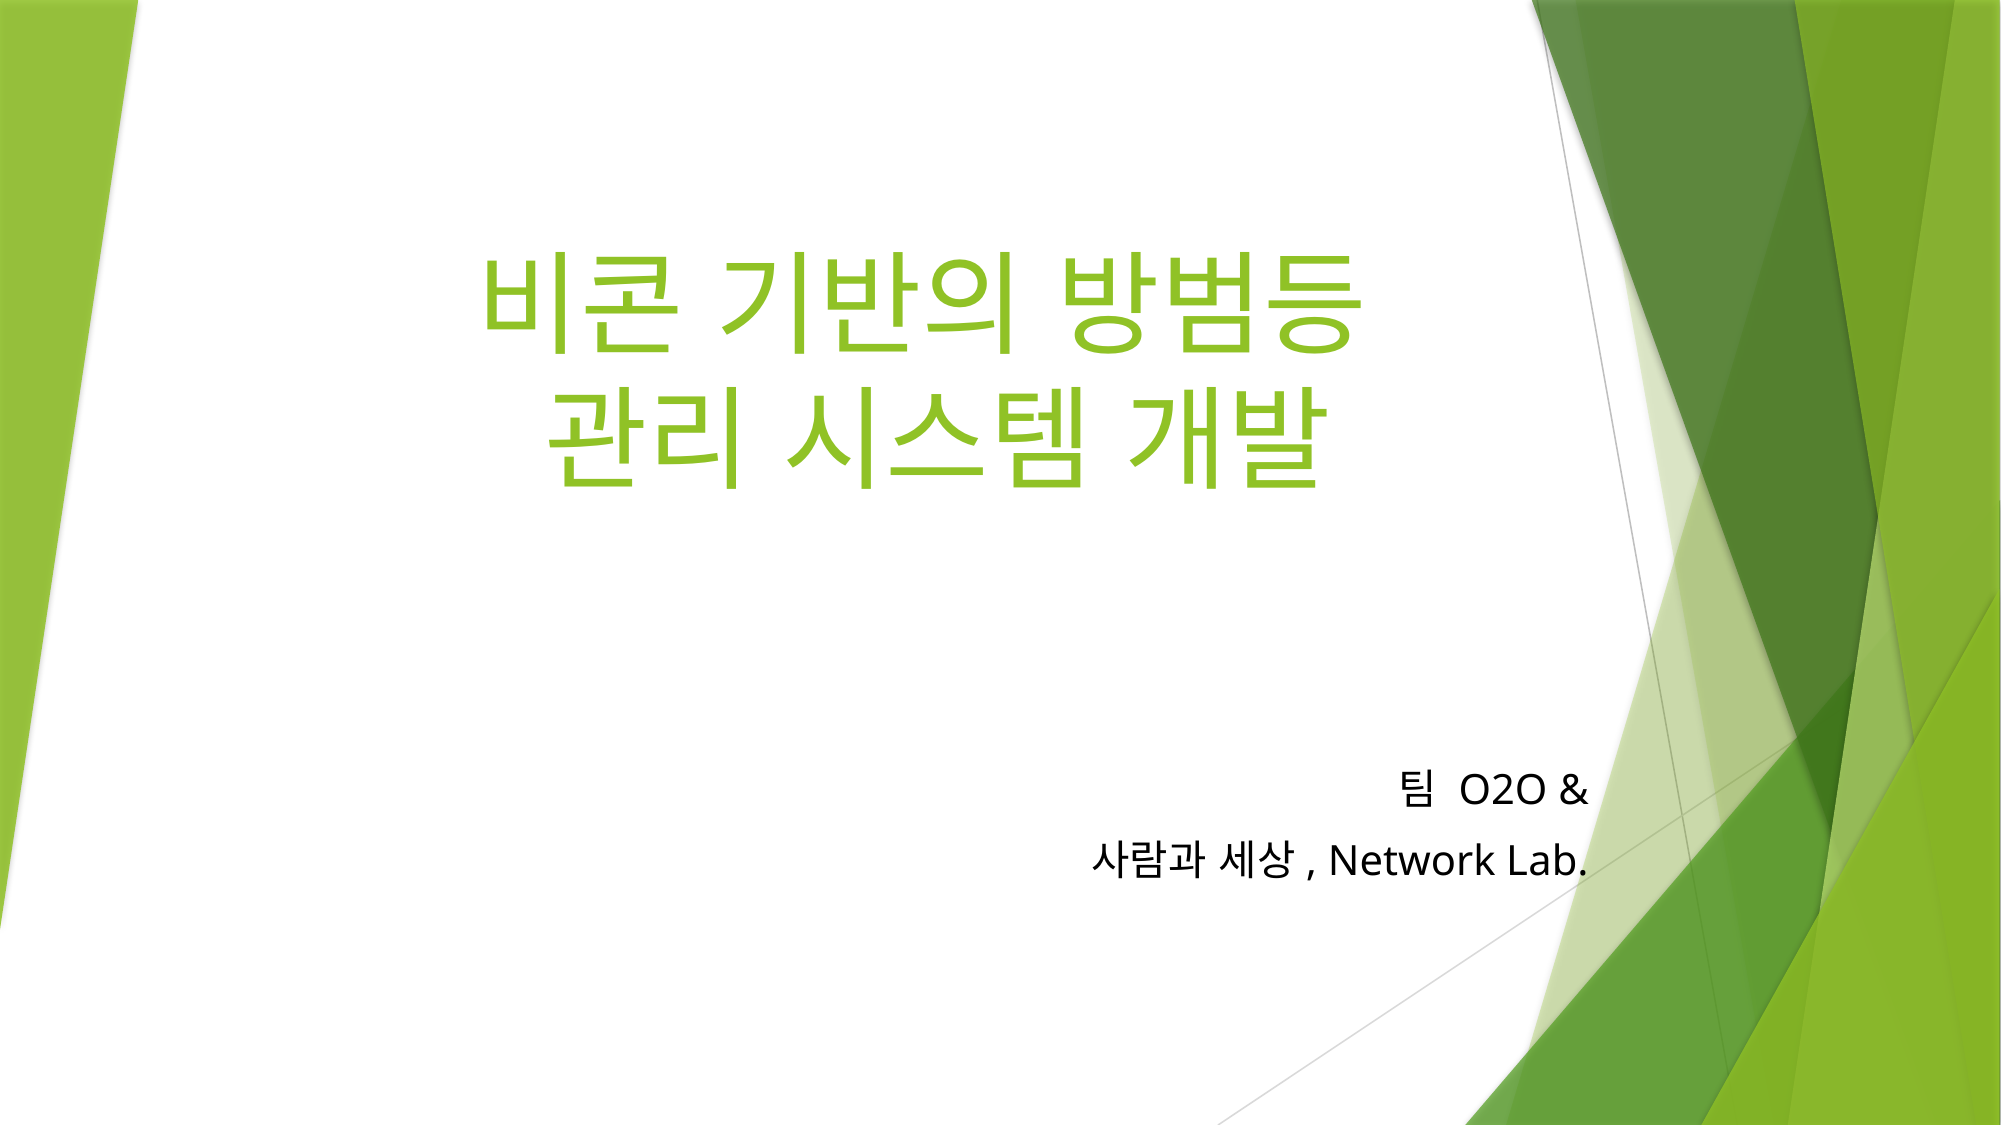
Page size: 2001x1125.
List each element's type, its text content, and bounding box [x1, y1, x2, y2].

title 비콘 기반의 방범등 관리 시스템 개발 [300, 118, 1576, 511]
subtitle 팀 O2O & 사람과 세상, Network Lab. [478, 689, 1604, 962]
